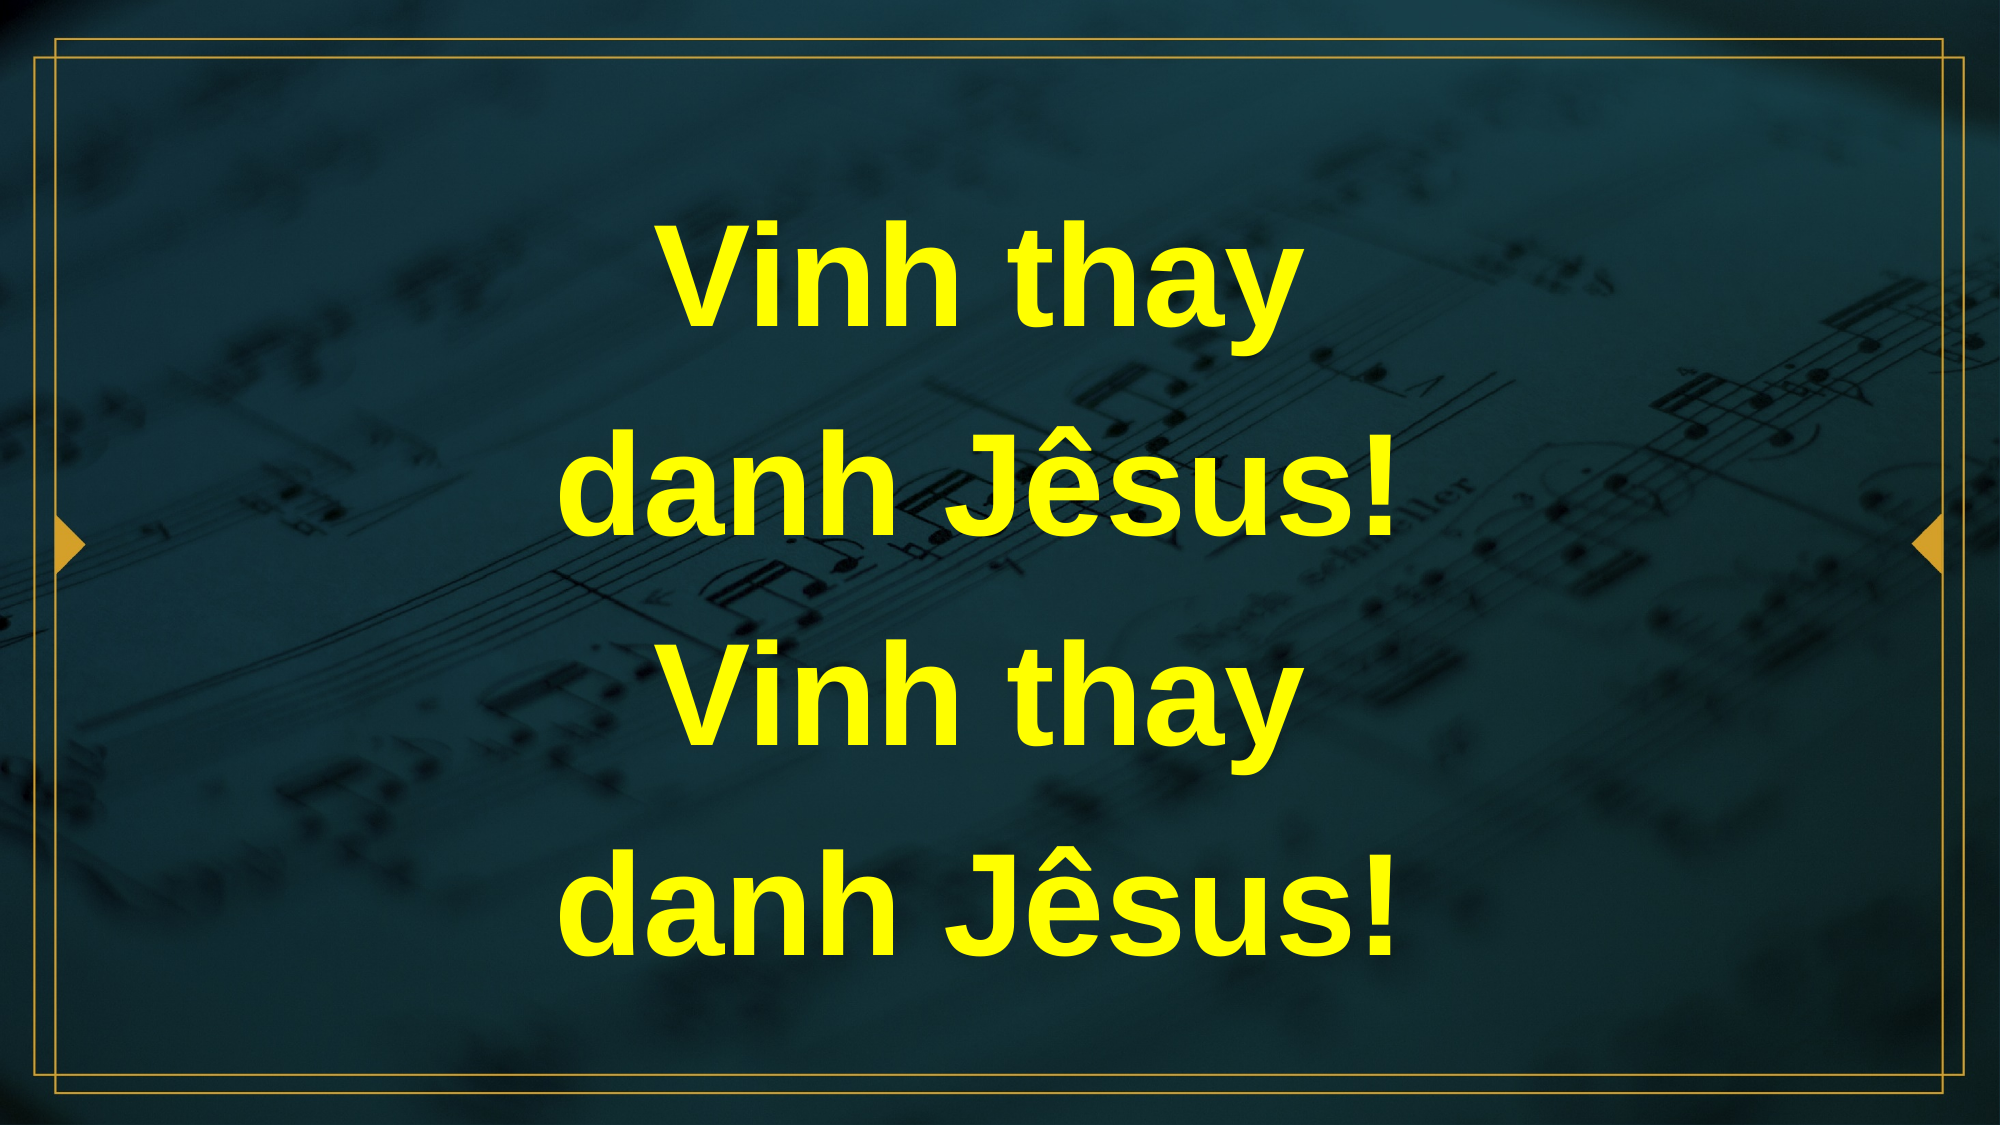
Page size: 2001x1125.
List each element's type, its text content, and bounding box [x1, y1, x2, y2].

picture [0, 0, 2000, 1125]
title Vinh thay danh Jêsus! Vinh thay danh Jêsus! [55, 53, 1945, 1077]
